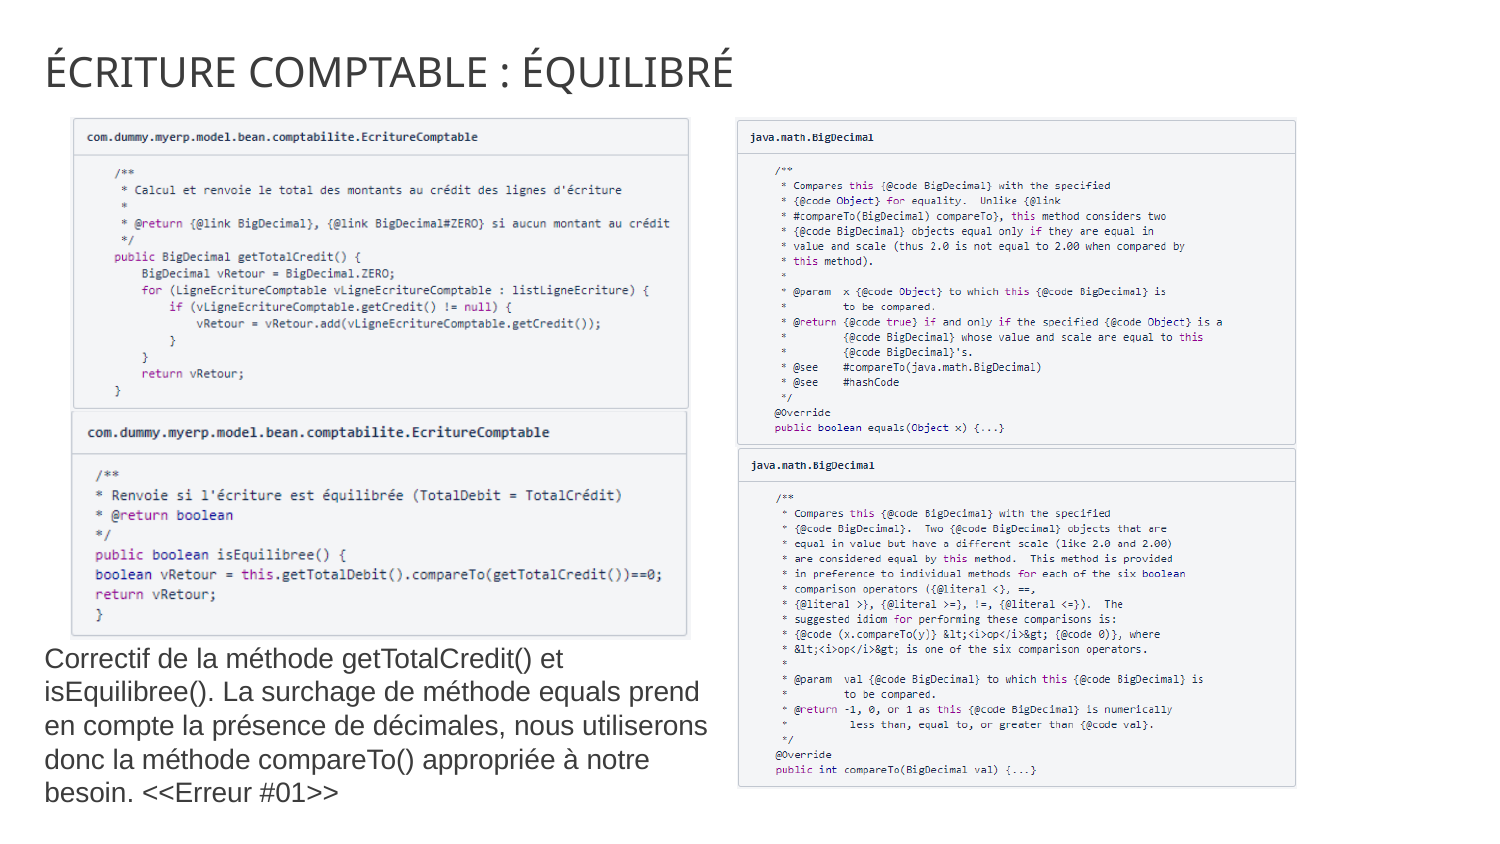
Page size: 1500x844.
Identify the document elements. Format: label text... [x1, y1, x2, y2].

text_box Correctif de la méthode getTotalCredit() et isEquilibree(). La surchage de méthode equals prend en compte la présence de décimales, nous utiliserons donc la méthode compareTo() appropriée à notre besoin. <<Erreur #01>> [44, 639, 717, 809]
title écriture comptable : équilibré [44, 47, 1474, 98]
picture [69, 117, 691, 640]
picture [735, 117, 1298, 789]
